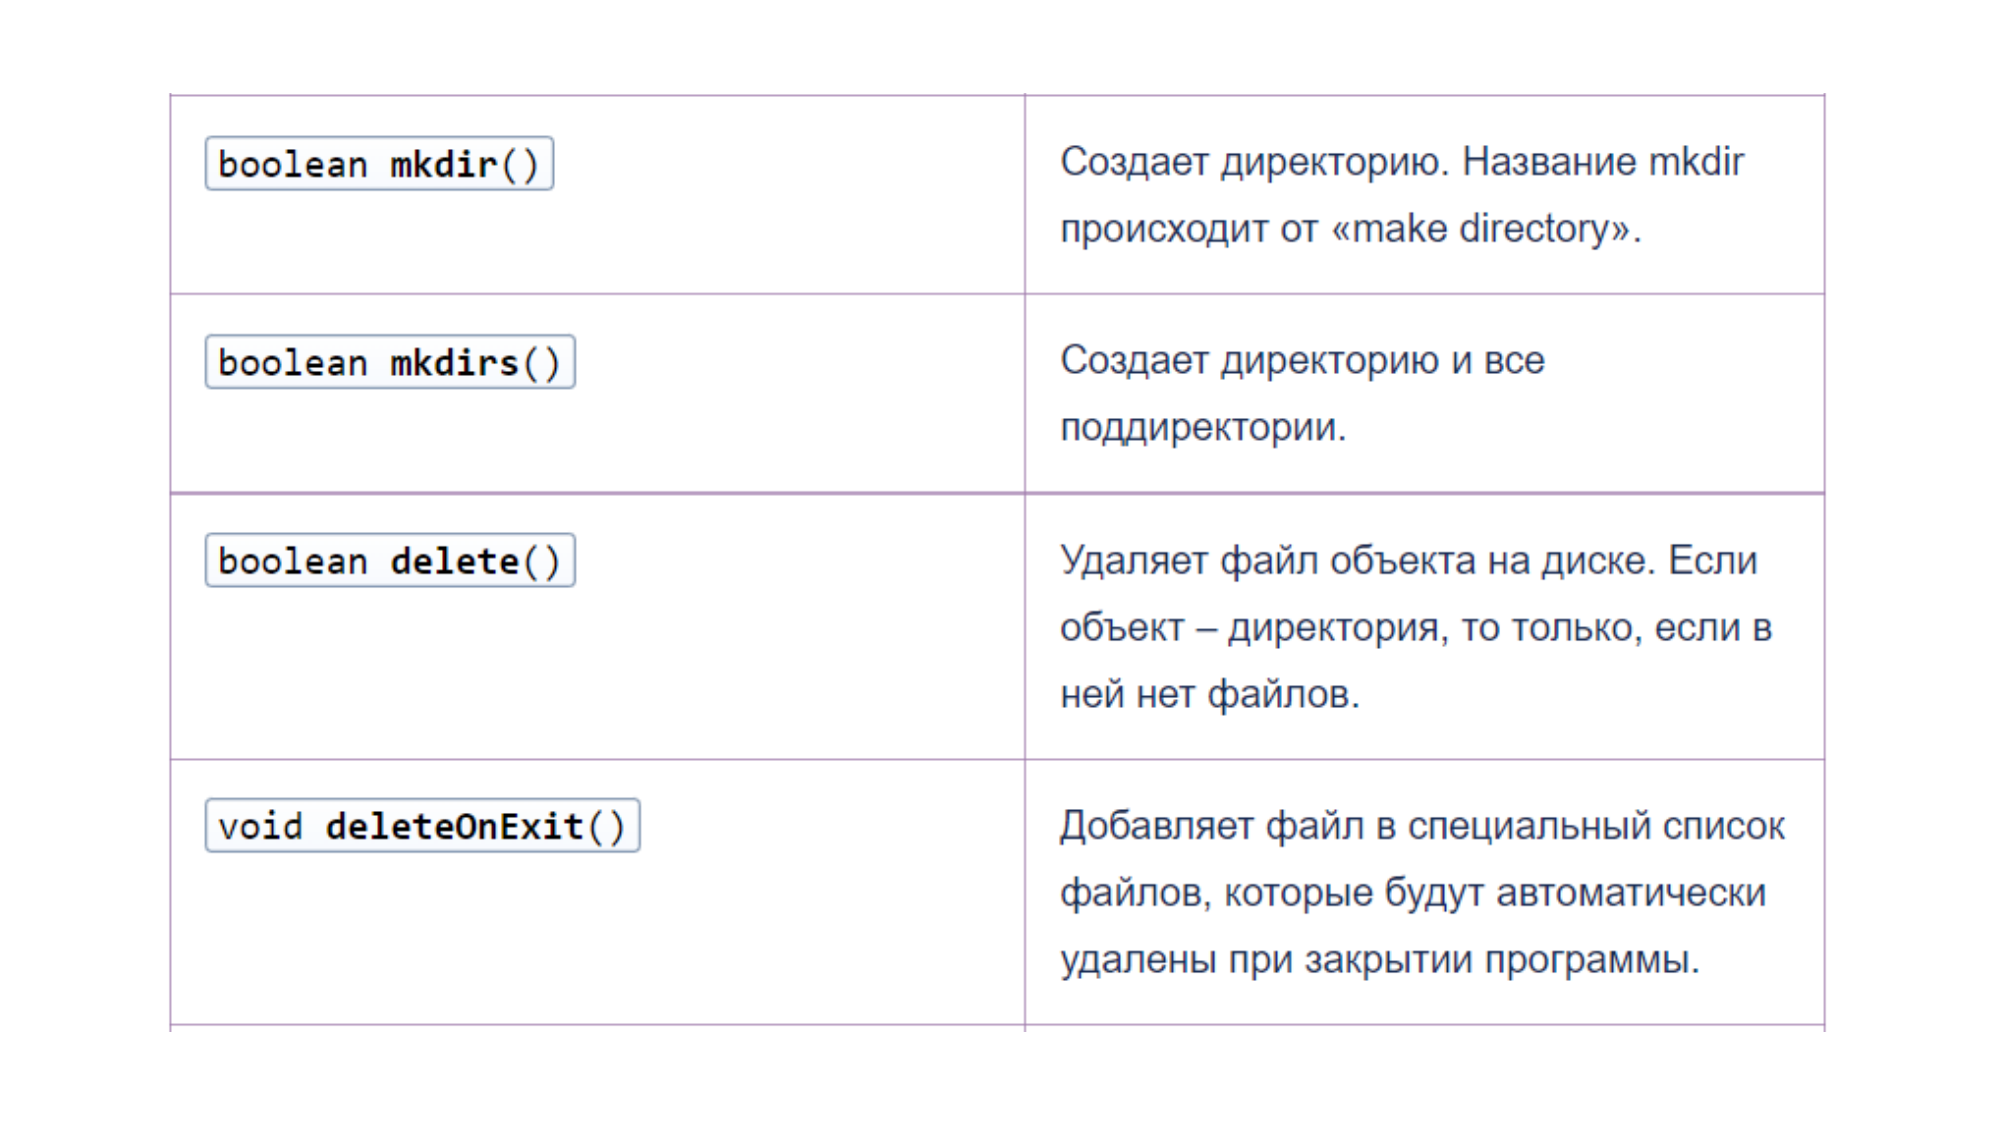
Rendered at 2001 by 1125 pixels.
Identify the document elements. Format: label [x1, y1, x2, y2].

picture [164, 93, 1836, 1032]
